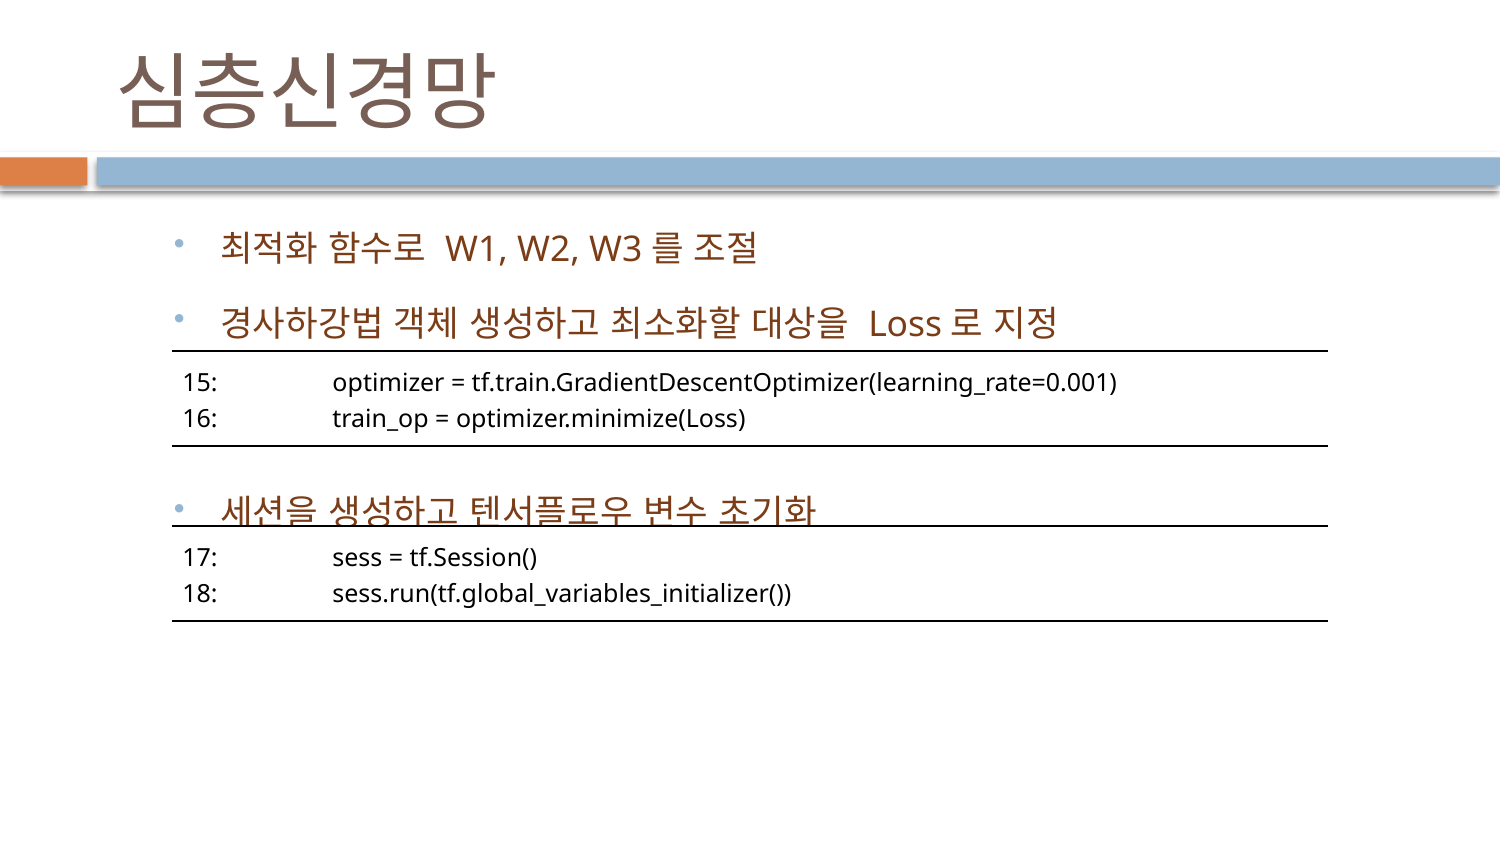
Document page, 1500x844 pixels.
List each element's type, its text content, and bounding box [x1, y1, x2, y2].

table_header 15: optimizer = tf.train.GradientDescentOptimizer(learning_rate=0.001) 16: train_op = optimizer.minimize(Loss) [172, 352, 1328, 445]
table_header 17: sess = tf.Session() 18: sess.run(tf.global_variables_initializer()) [172, 527, 1328, 620]
title 심층신경망 [100, 28, 1438, 150]
list 최적화 함수로 W1, W2, W3를 조절 경사하강법 객체 생성하고 최소화할 대상을 Loss로 지정 세션을 생성하고 텐서플로우 변수 초기화 [100, 196, 1471, 800]
